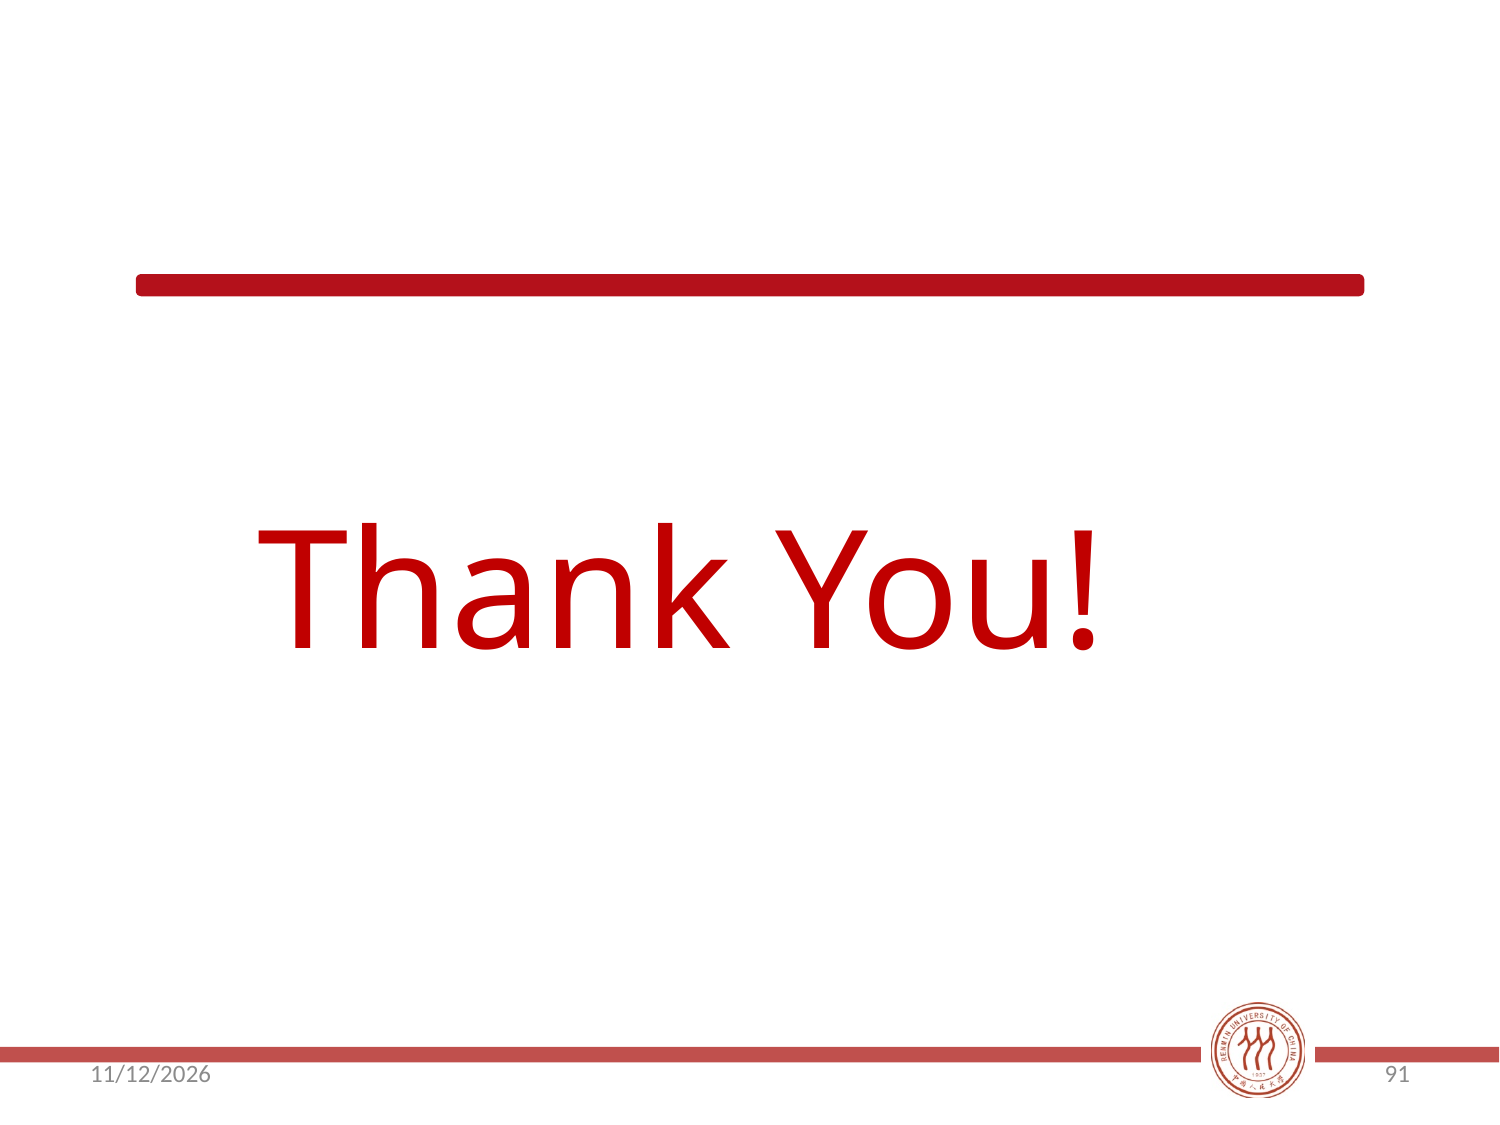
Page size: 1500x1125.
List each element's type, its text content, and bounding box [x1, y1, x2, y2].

text_box [135, 274, 1365, 297]
slide_number 91 [1074, 1042, 1425, 1103]
picture [1211, 1002, 1305, 1042]
text_box Thank You! [257, 507, 1106, 682]
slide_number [75, 1042, 425, 1103]
